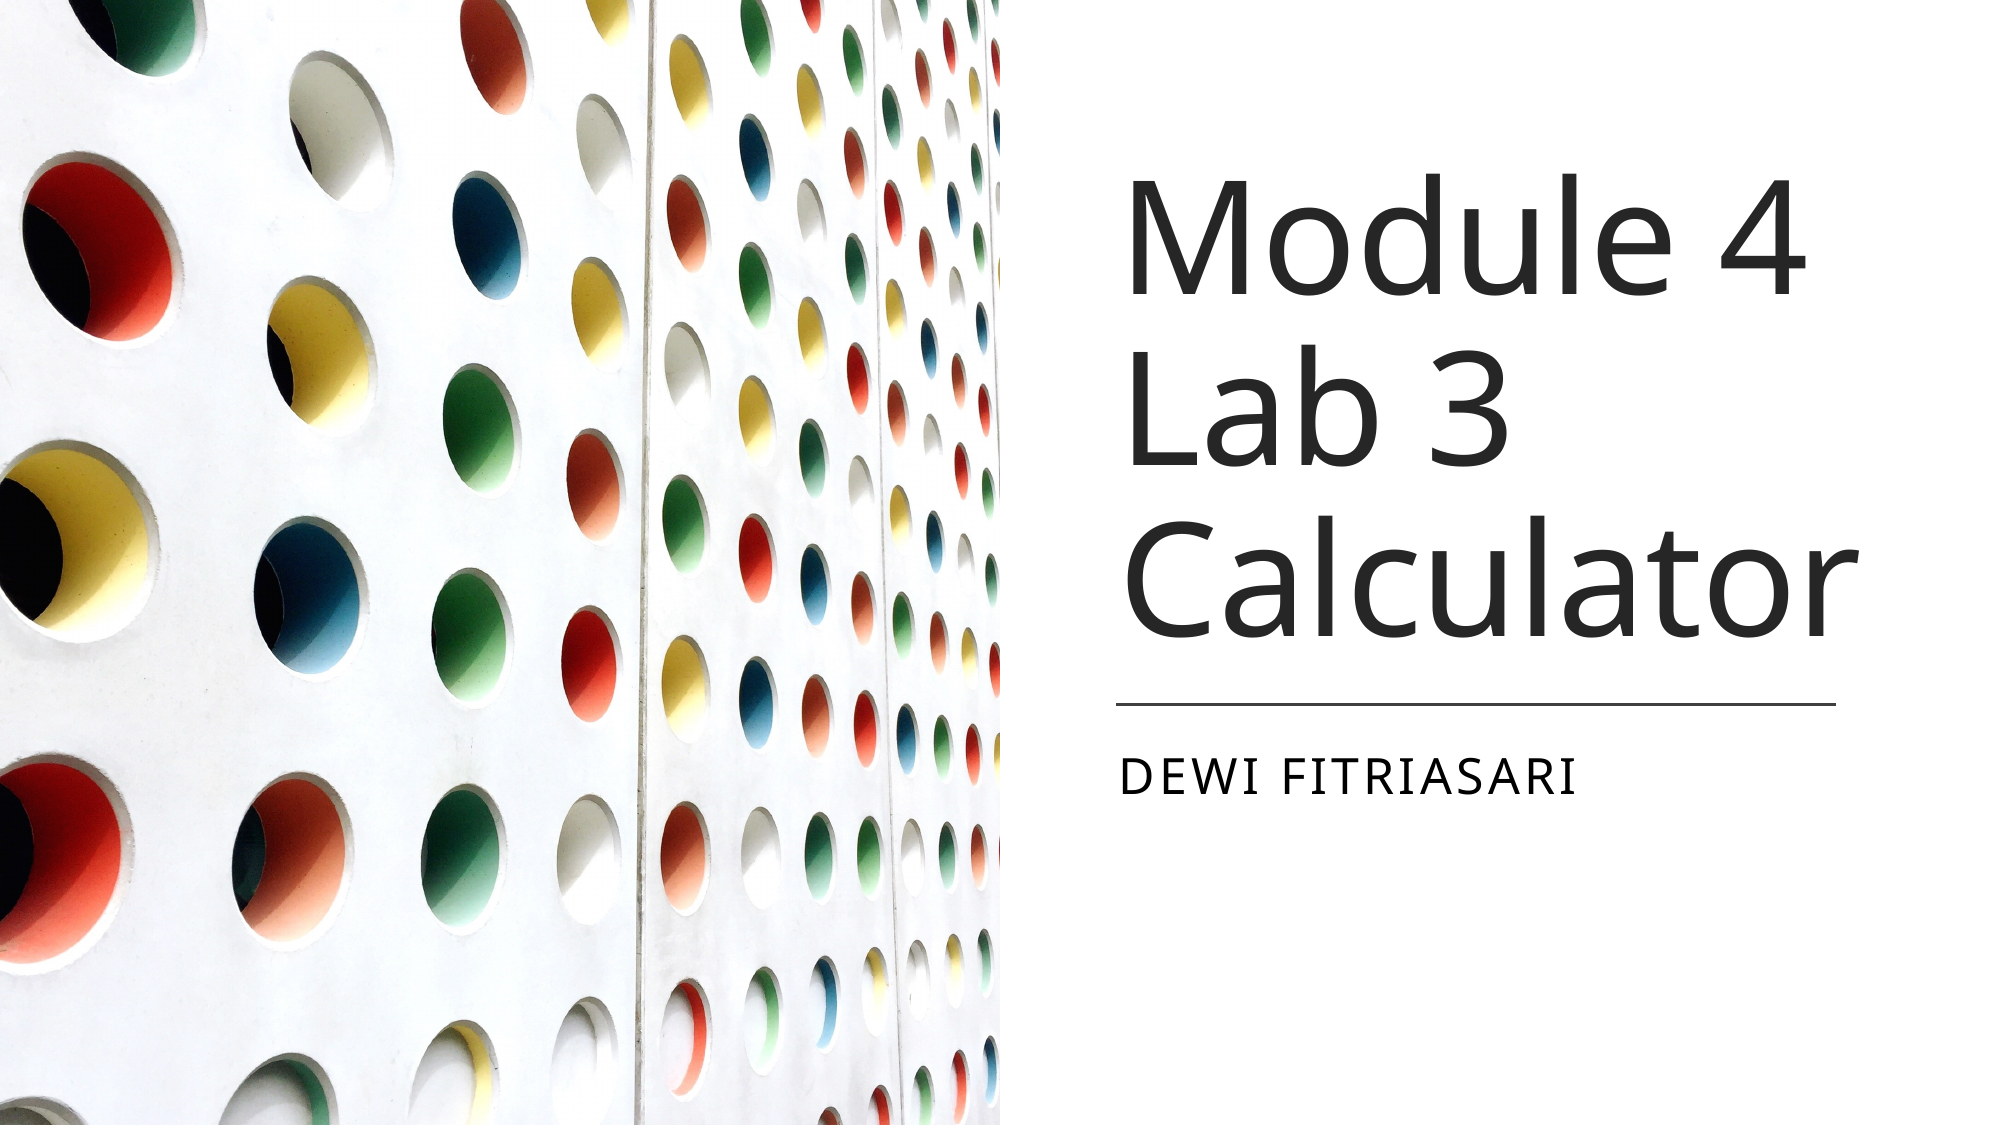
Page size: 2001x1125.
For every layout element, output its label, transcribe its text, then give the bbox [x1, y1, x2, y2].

text_box [1006, 0, 2000, 1125]
title Module 4 Lab 3 Calculator [1103, 104, 1894, 679]
subtitle Dewi Fitriasari [1103, 730, 1897, 935]
picture [0, 0, 1001, 1125]
